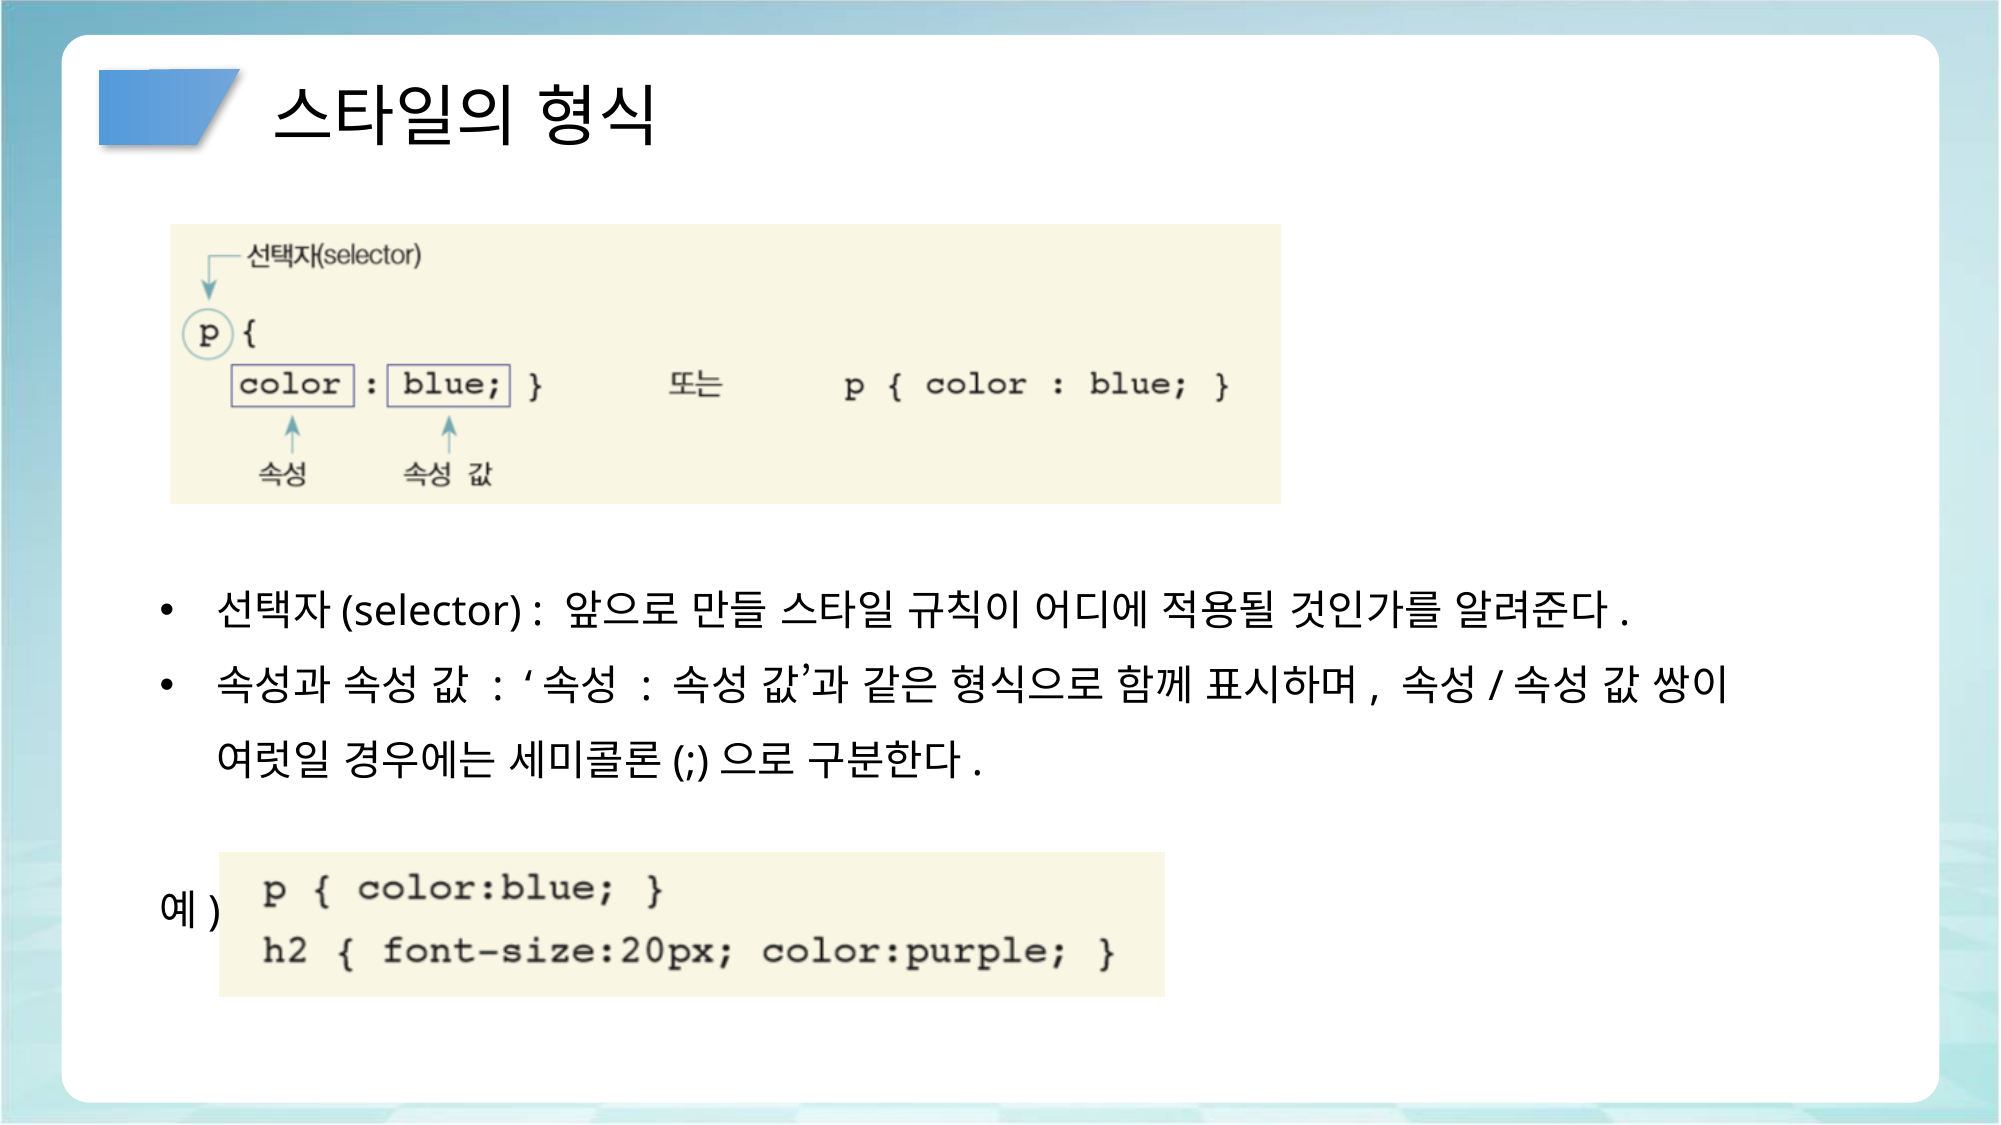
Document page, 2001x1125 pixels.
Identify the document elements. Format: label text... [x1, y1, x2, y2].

picture [0, 0, 2001, 1125]
text_box 선택자(selector) : 앞으로 만들 스타일 규칙이 어디에 적용될 것인가를 알려준다. 속성과 속성 값 : ‘속성 : 속성 값’과 같은 형식으로 함께 표시하며, 속성/속성 값 쌍이 여럿일 경우에는 세미콜론(;)으로 구분한다. 예) [144, 551, 1805, 942]
title 스타일의 형식 [222, 61, 1791, 177]
